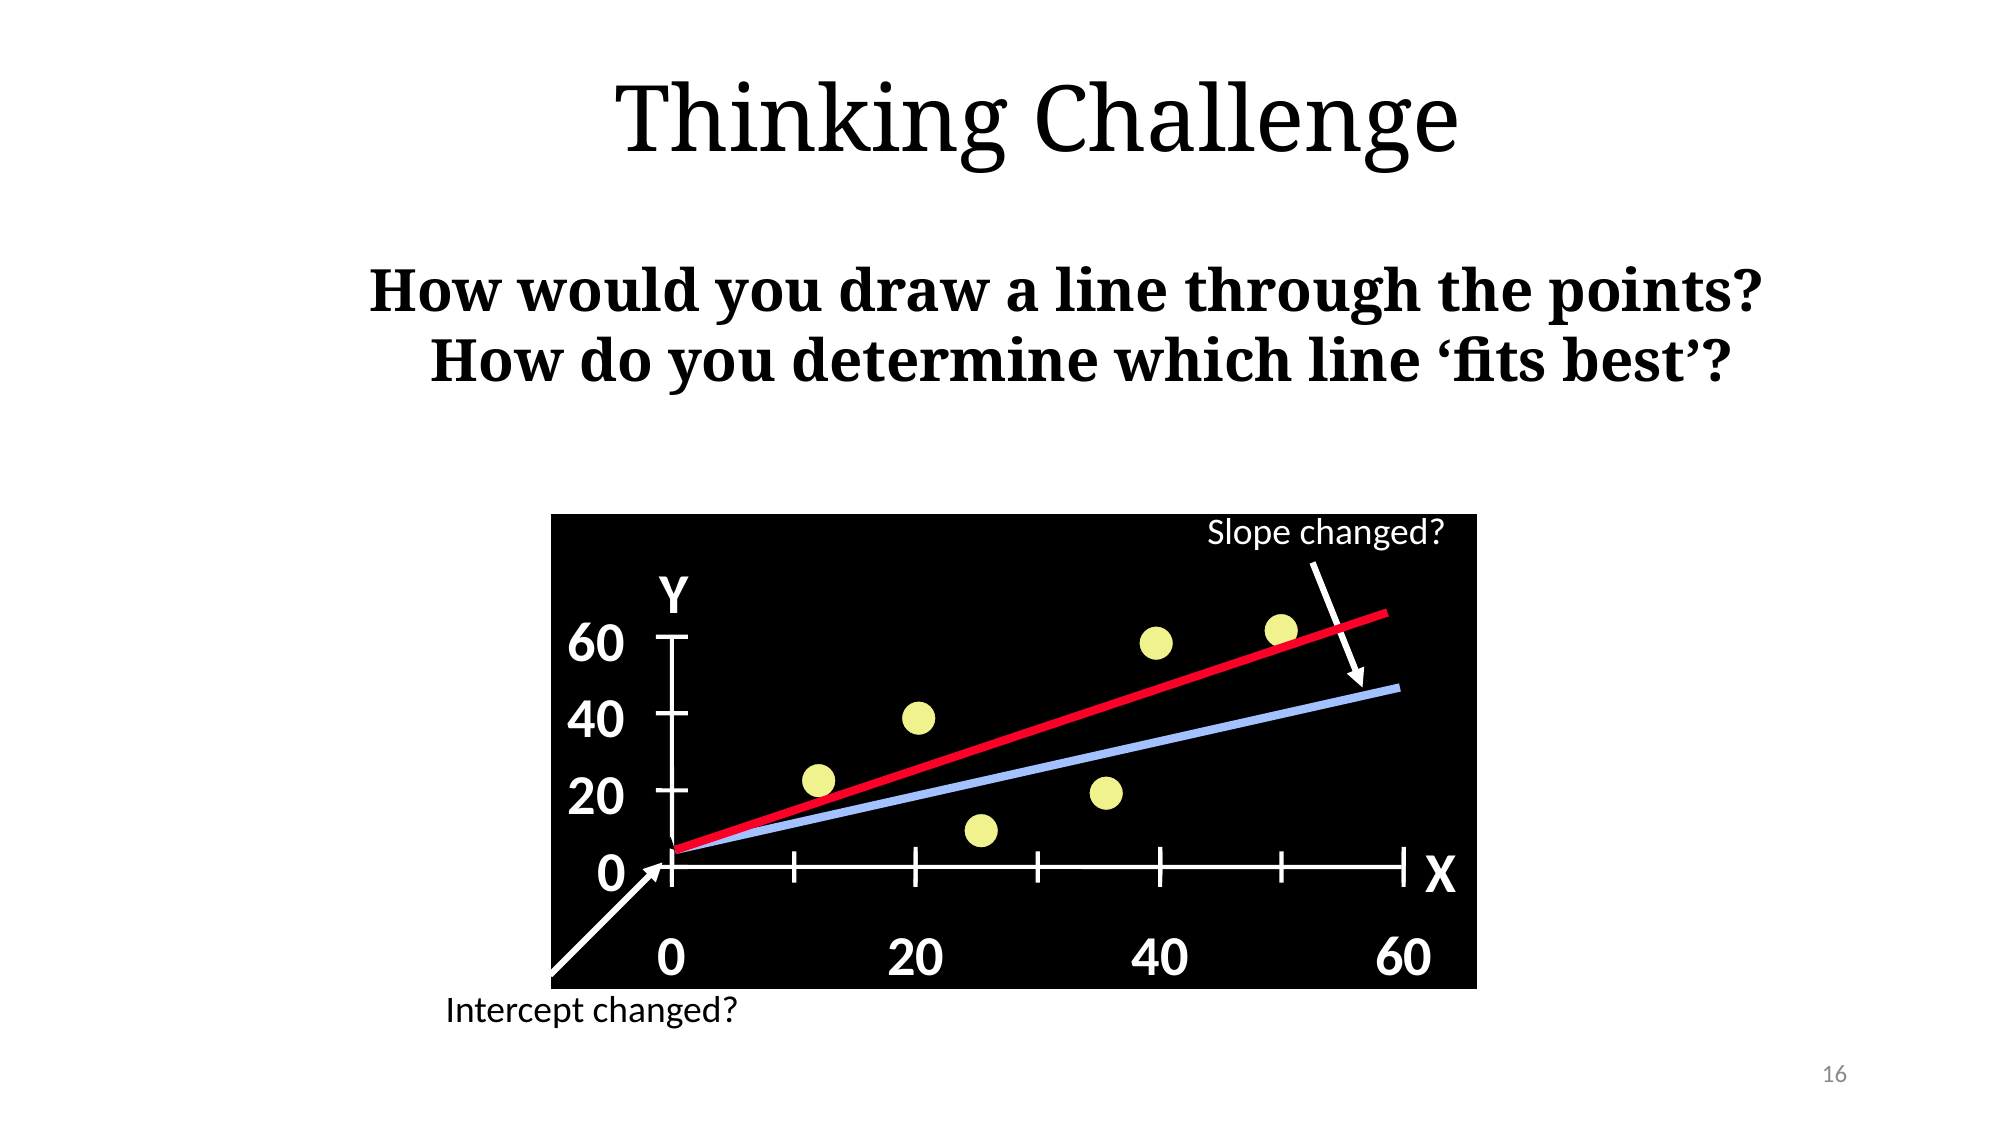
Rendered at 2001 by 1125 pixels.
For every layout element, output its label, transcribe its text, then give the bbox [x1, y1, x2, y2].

text_box 20 [553, 756, 640, 834]
slide_number 16 [1412, 1042, 1863, 1103]
title Thinking Challenge [382, 29, 1696, 215]
text_box [661, 836, 676, 851]
text_box [549, 512, 1478, 991]
text_box Y [645, 549, 705, 632]
text_box [549, 862, 663, 976]
text_box [1138, 625, 1174, 661]
text_box 60 [553, 597, 640, 680]
text_box [901, 700, 937, 736]
text_box 20 [872, 912, 960, 995]
text_box How would you draw a line through the points? How do you determine which line ‘fits best’? [350, 245, 1800, 400]
text_box 40 [1116, 912, 1204, 995]
text_box [1263, 612, 1299, 649]
text_box [800, 762, 837, 799]
text_box 40 [553, 680, 640, 756]
text_box X [1411, 829, 1472, 912]
text_box [1338, 629, 1364, 688]
text_box Intercept changed? [430, 977, 755, 1038]
text_box [963, 812, 999, 849]
text_box 0 [642, 912, 702, 977]
text_box Slope changed? [1192, 499, 1462, 560]
text_box [1088, 775, 1124, 811]
text_box 60 [1360, 912, 1448, 995]
text_box 0 [583, 827, 642, 910]
